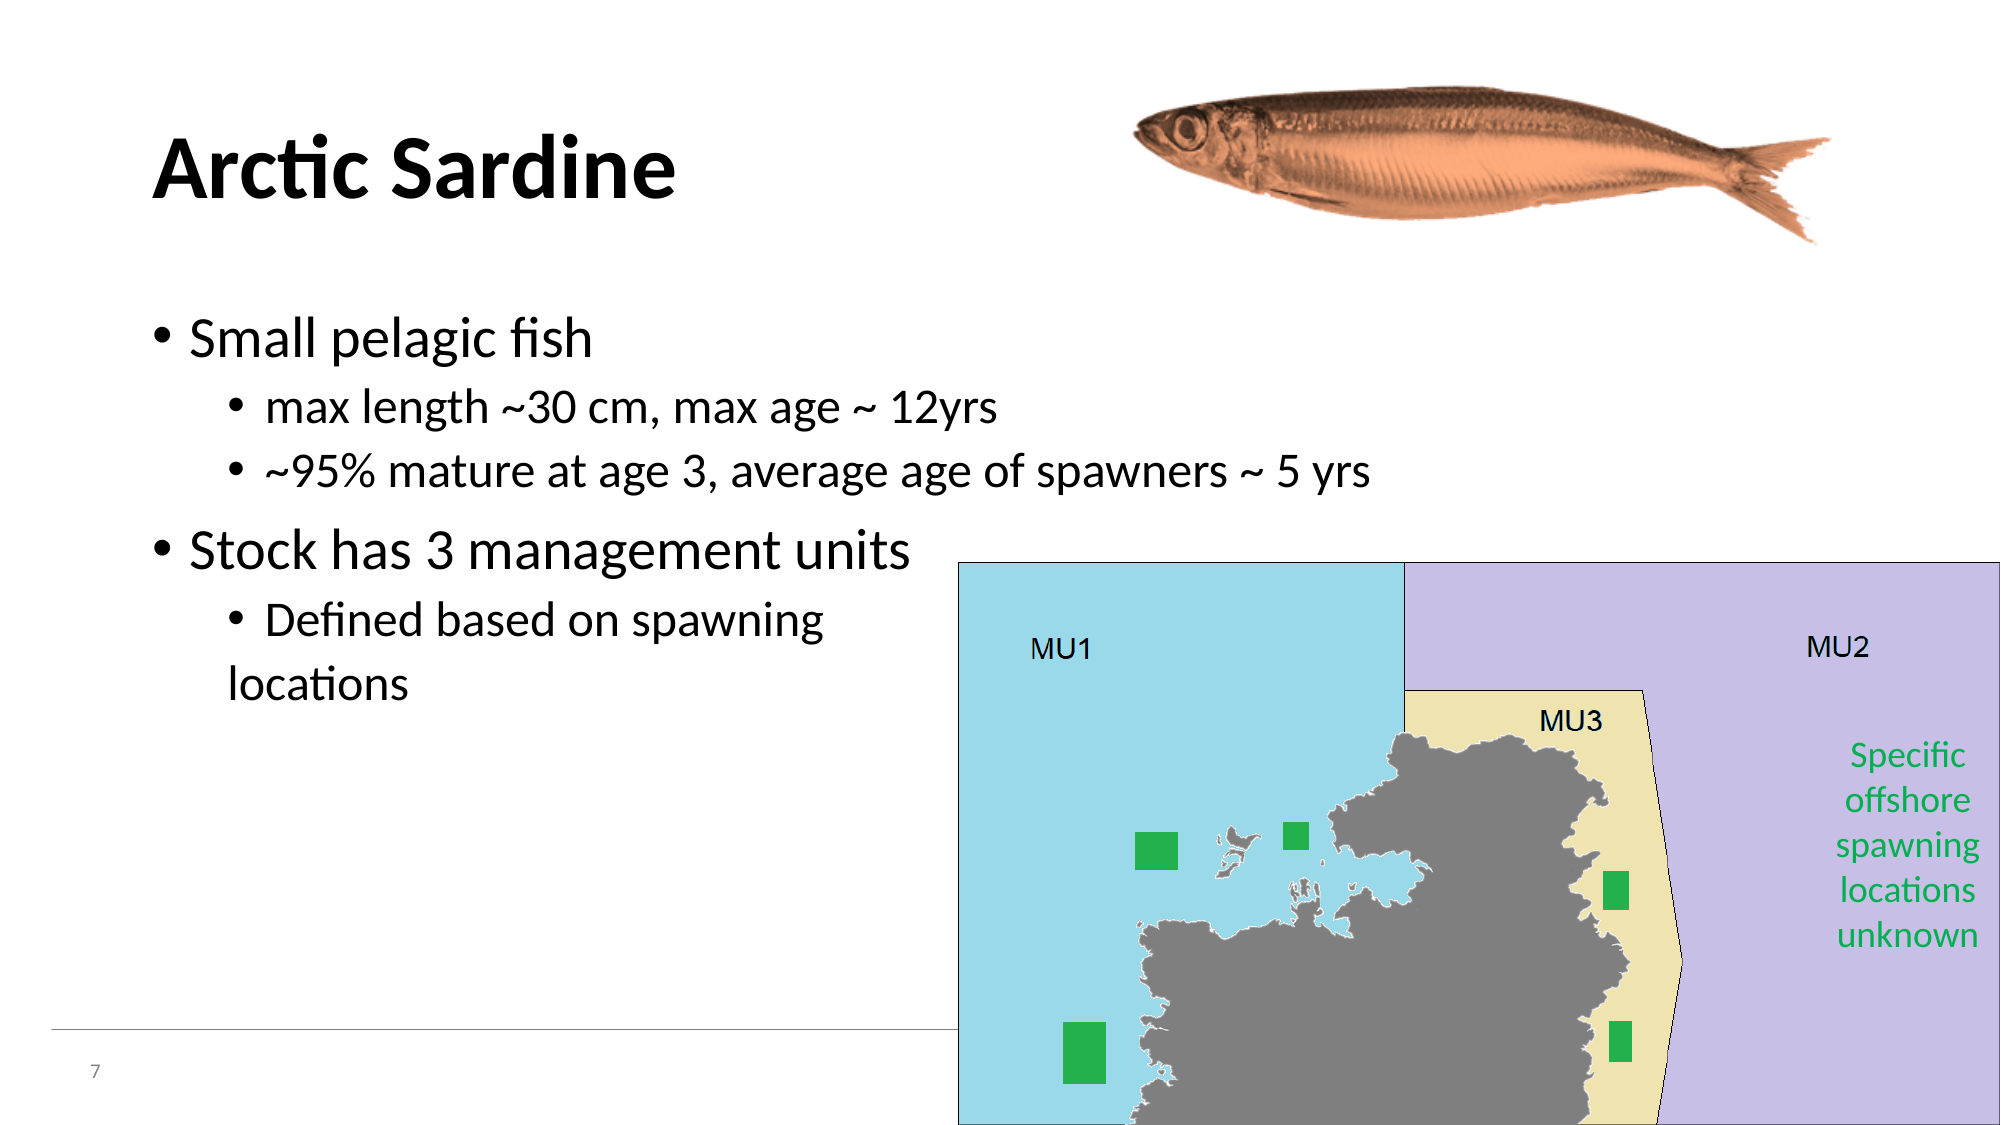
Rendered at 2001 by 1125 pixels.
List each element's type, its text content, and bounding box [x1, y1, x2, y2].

title Arctic Sardine [137, 59, 1863, 278]
picture [1116, 81, 1841, 257]
list Small pelagic fish max length ~30 cm, max age ~ 12yrs ~95% mature at age 3, average age of spawners ~ 5 yrs Stock has 3 management units Defined based on spawning locations [137, 299, 1863, 1014]
picture [958, 562, 2001, 1125]
